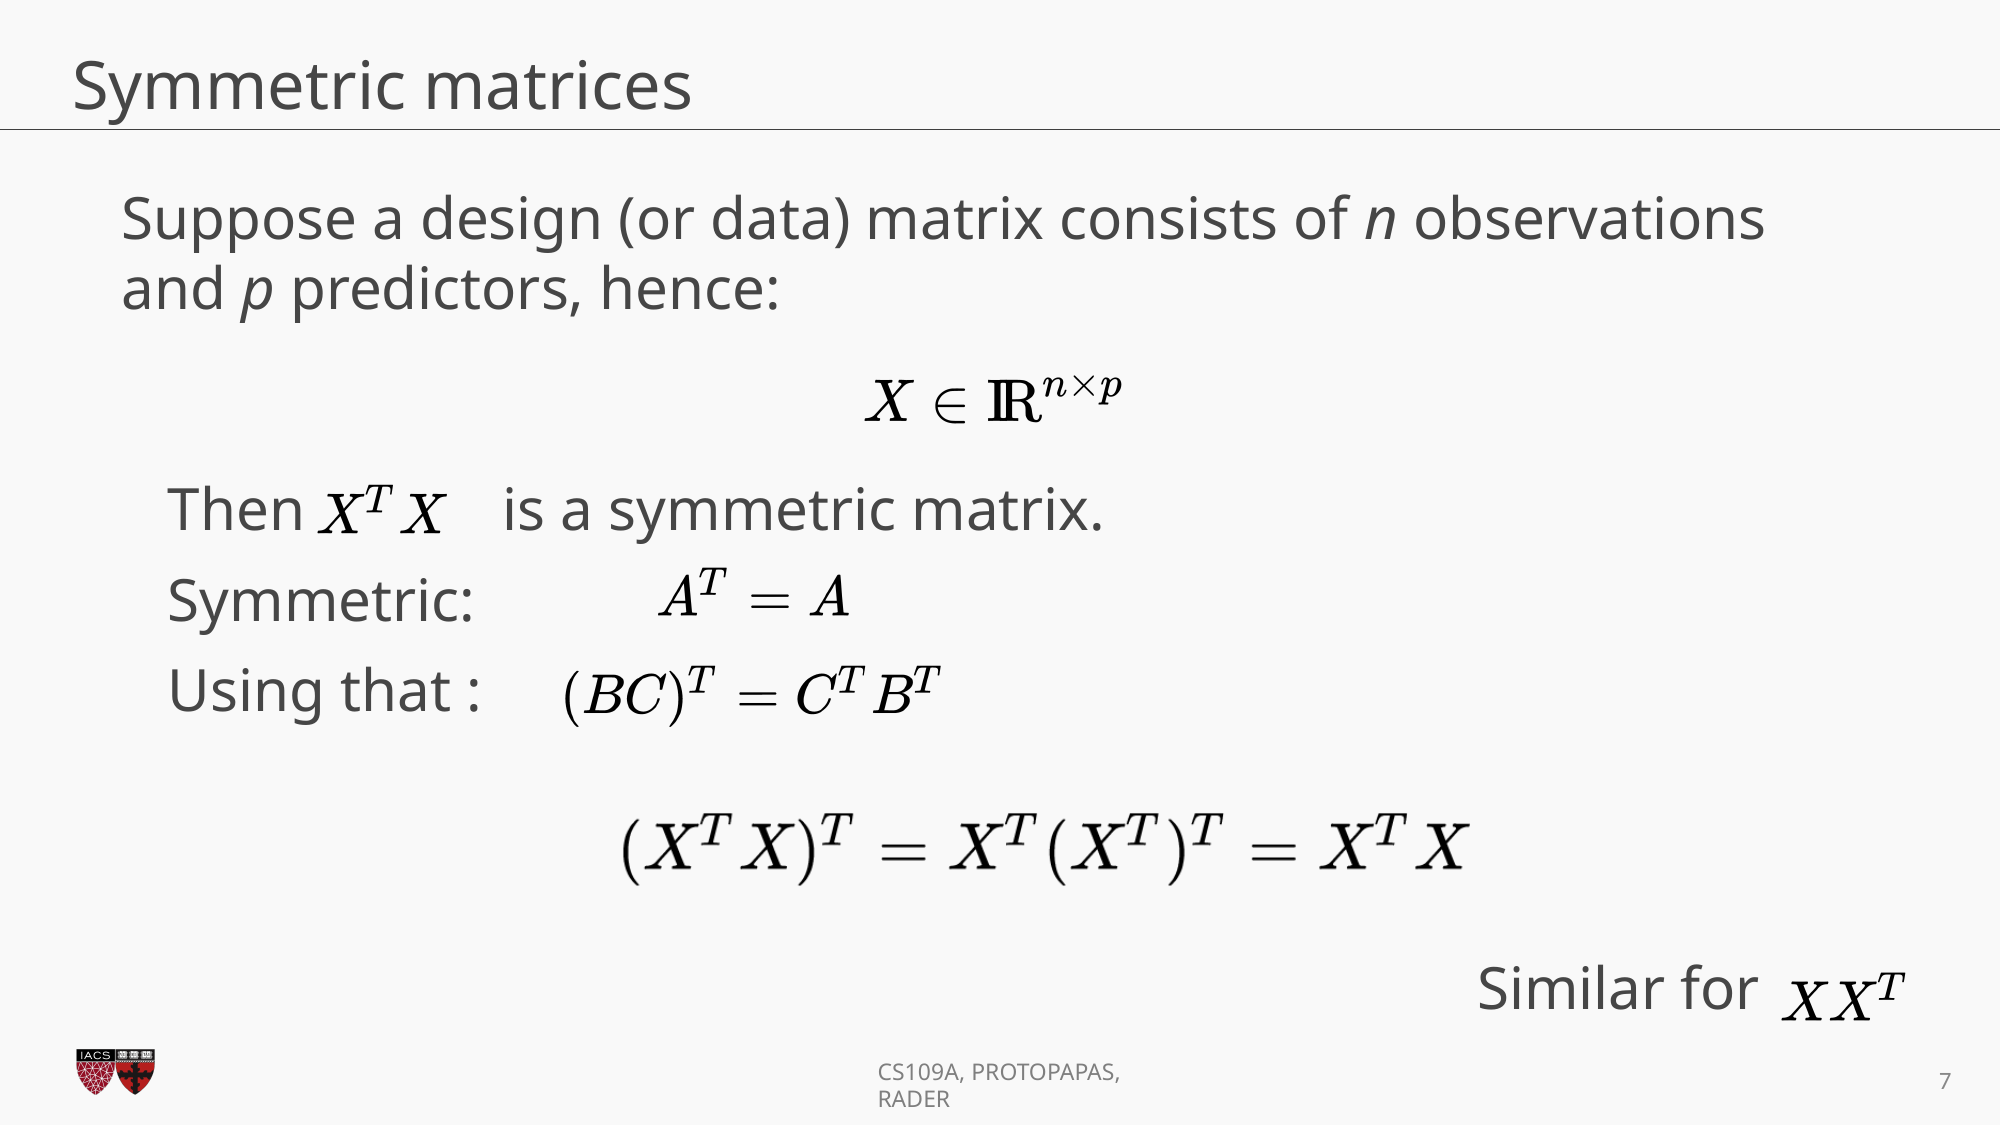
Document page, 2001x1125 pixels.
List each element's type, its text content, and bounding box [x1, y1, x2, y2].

picture [316, 480, 447, 540]
list Similar for [1462, 943, 1819, 1047]
title Symmetric matrices [57, 35, 1943, 162]
slide_number ‹#› [1500, 1050, 1967, 1110]
picture [863, 368, 1128, 428]
picture [560, 660, 946, 732]
picture [615, 808, 1471, 893]
list Suppose a design (or data) matrix consists of n observations and p predictors, hence: [106, 173, 1801, 339]
picture [656, 563, 850, 622]
list Then is a symmetric matrix. Symmetric: Using that : [152, 454, 1847, 713]
picture [75, 1049, 155, 1095]
picture [1780, 967, 1912, 1027]
